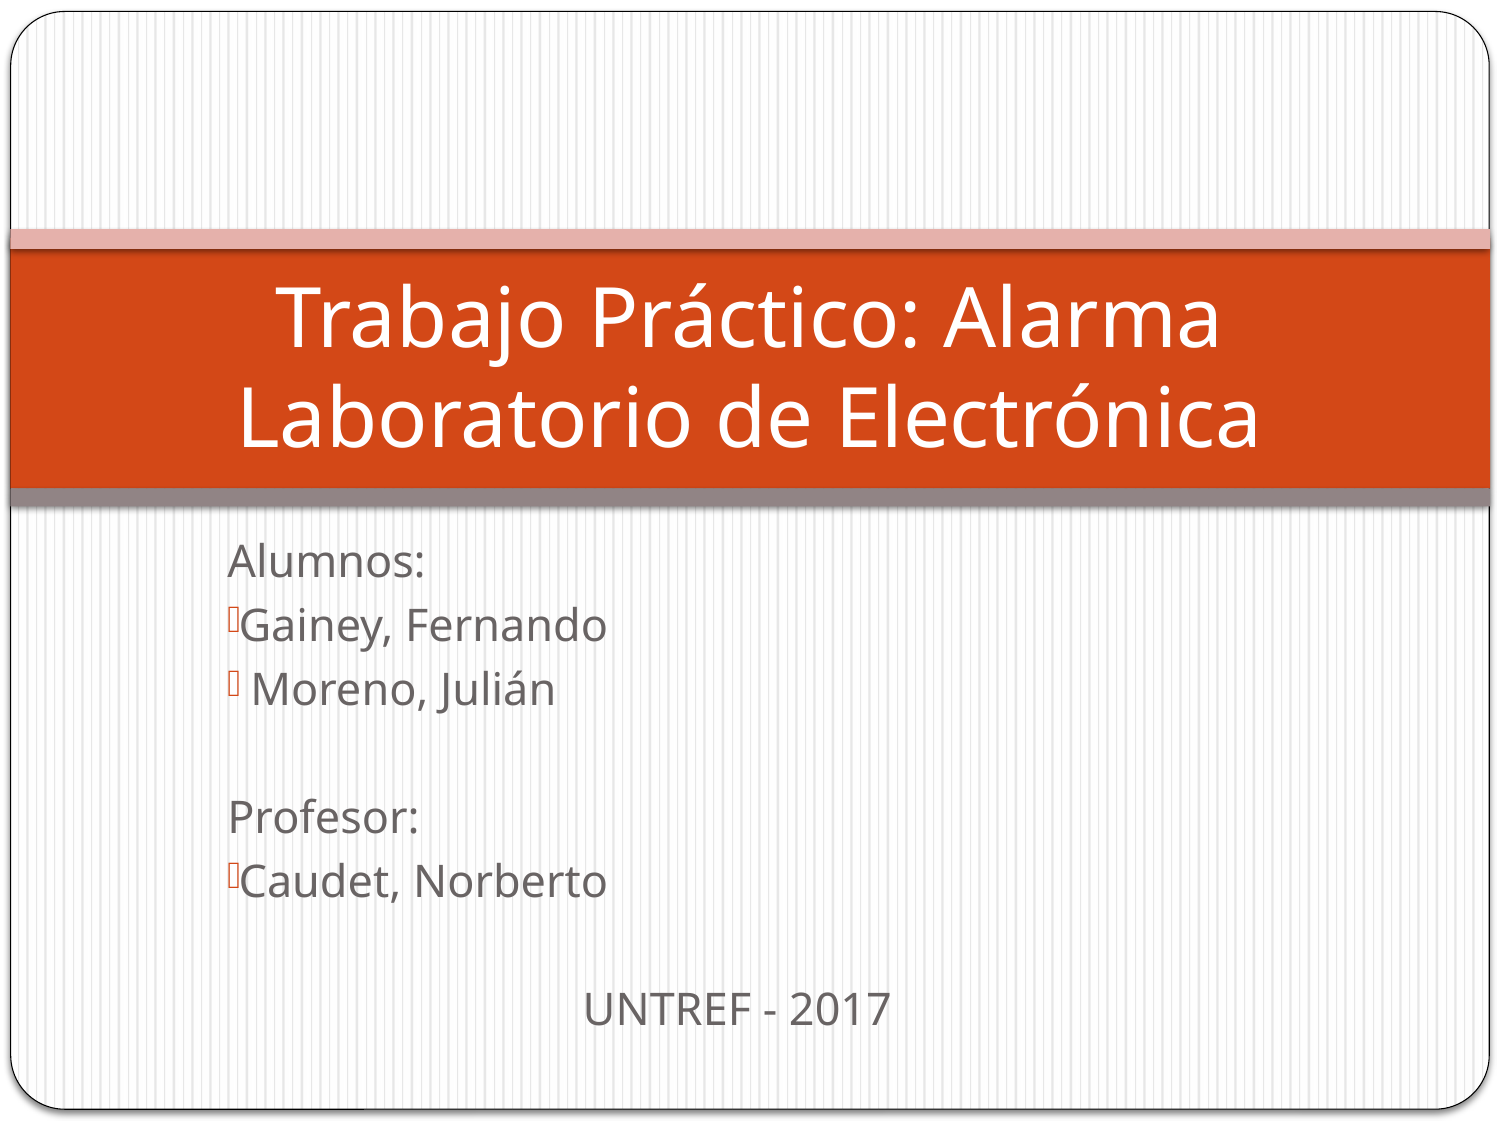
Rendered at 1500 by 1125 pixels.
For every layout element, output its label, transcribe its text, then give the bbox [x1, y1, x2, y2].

title Trabajo Práctico: Alarma Laboratorio de Electrónica [75, 247, 1425, 489]
subtitle Alumnos: Gainey, Fernando Moreno, Julián Profesor: Caudet, Norberto UNTREF - 2017 [212, 525, 1263, 1047]
